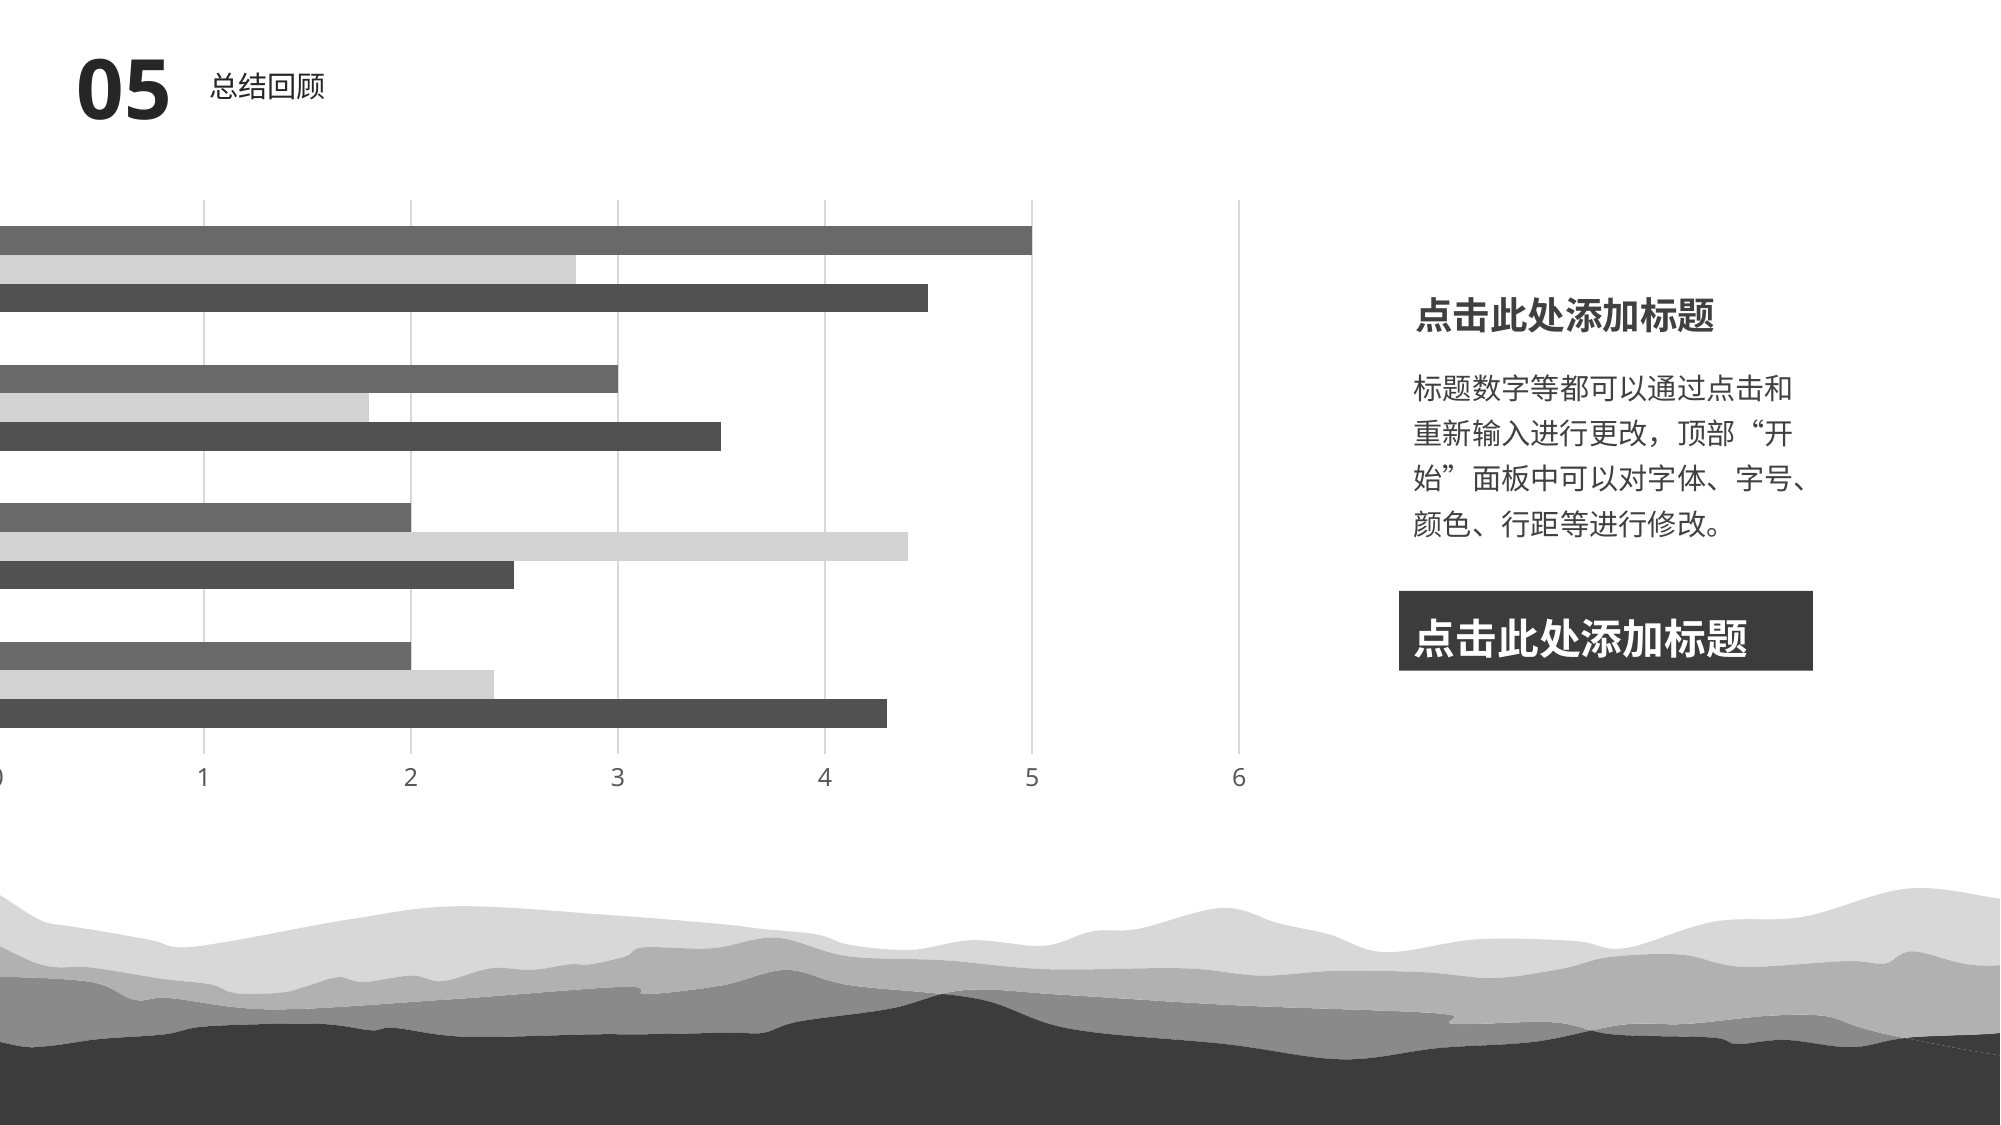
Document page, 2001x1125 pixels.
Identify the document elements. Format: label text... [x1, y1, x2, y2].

text_box 标题数字等都可以通过点击和重新输入进行更改，顶部“开始”面板中可以对字体、字号、颜色、行距等进行修改。 [1399, 352, 1813, 549]
text_box 点击此处添加标题 [1399, 590, 1813, 671]
chart [0, 187, 1273, 807]
list 05 [61, 39, 195, 137]
text_box 点击此处添加标题 [1400, 271, 1731, 345]
list 总结回顾 [194, 60, 501, 116]
